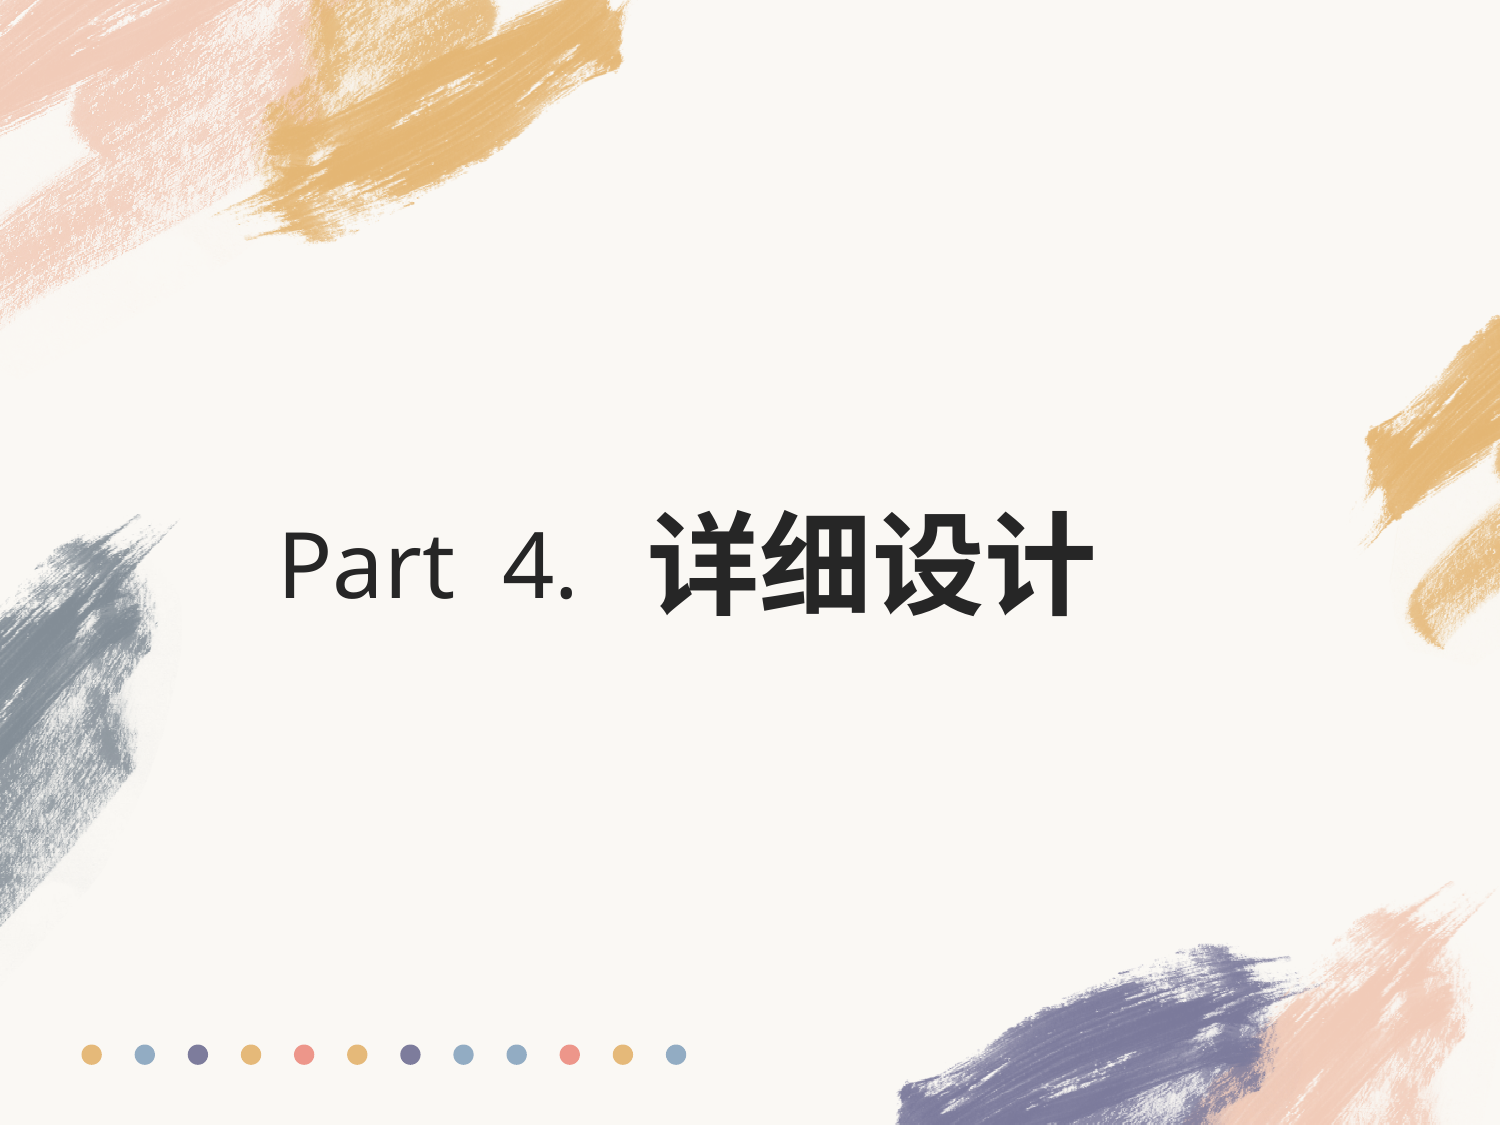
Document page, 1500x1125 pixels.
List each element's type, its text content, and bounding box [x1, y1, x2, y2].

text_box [81, 1044, 687, 1065]
text_box Part 4. [240, 499, 632, 625]
text_box 详细设计 [632, 486, 1242, 772]
picture [0, 0, 1500, 1125]
